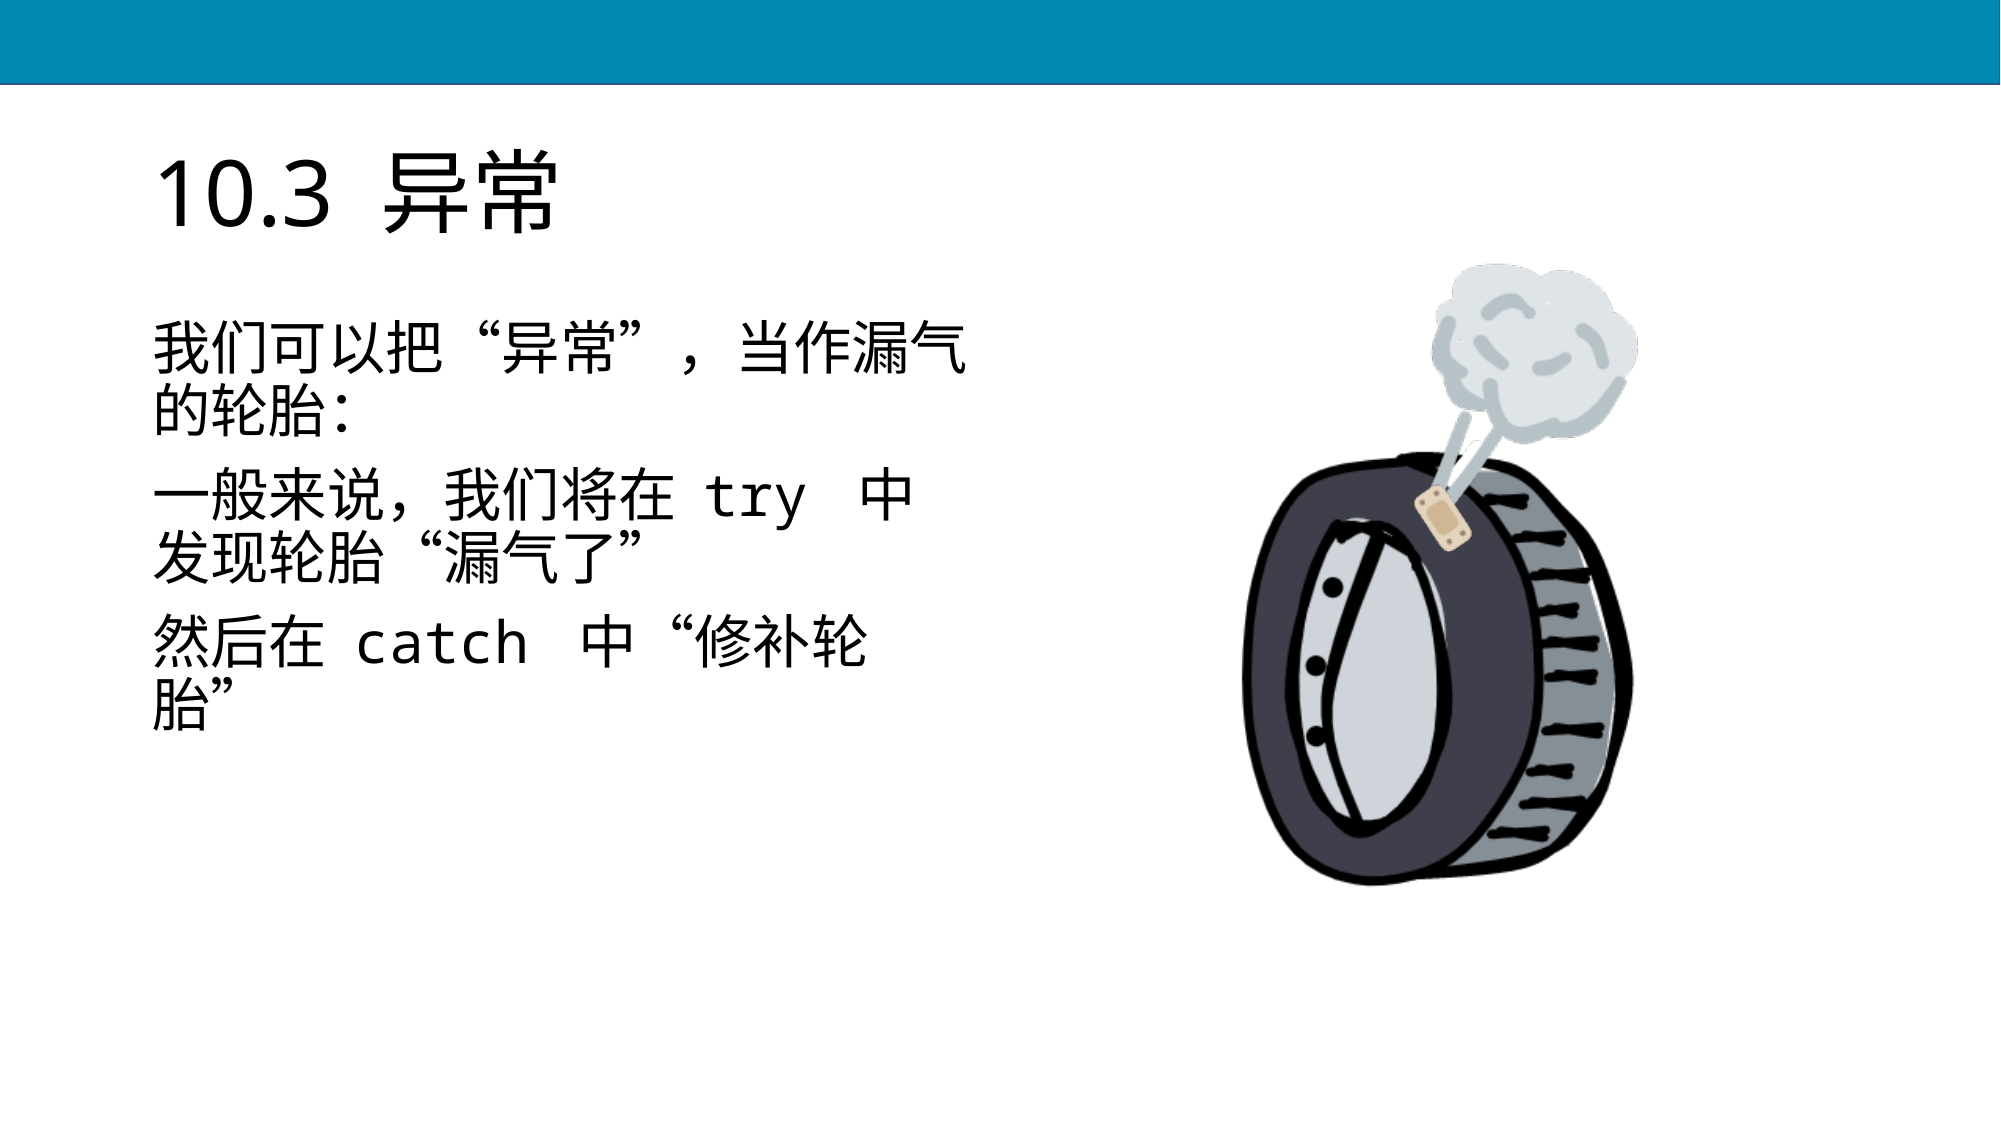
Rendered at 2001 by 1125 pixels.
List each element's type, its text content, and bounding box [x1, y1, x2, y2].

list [1200, 410, 1675, 928]
picture [1367, 230, 1672, 599]
list 我们可以把“异常”，当作漏气的轮胎： 一般来说，我们将在 try 中发现轮胎“漏气了” 然后在 catch 中“修补轮胎” [137, 312, 988, 1027]
title 10.3 异常 [137, 113, 1863, 280]
